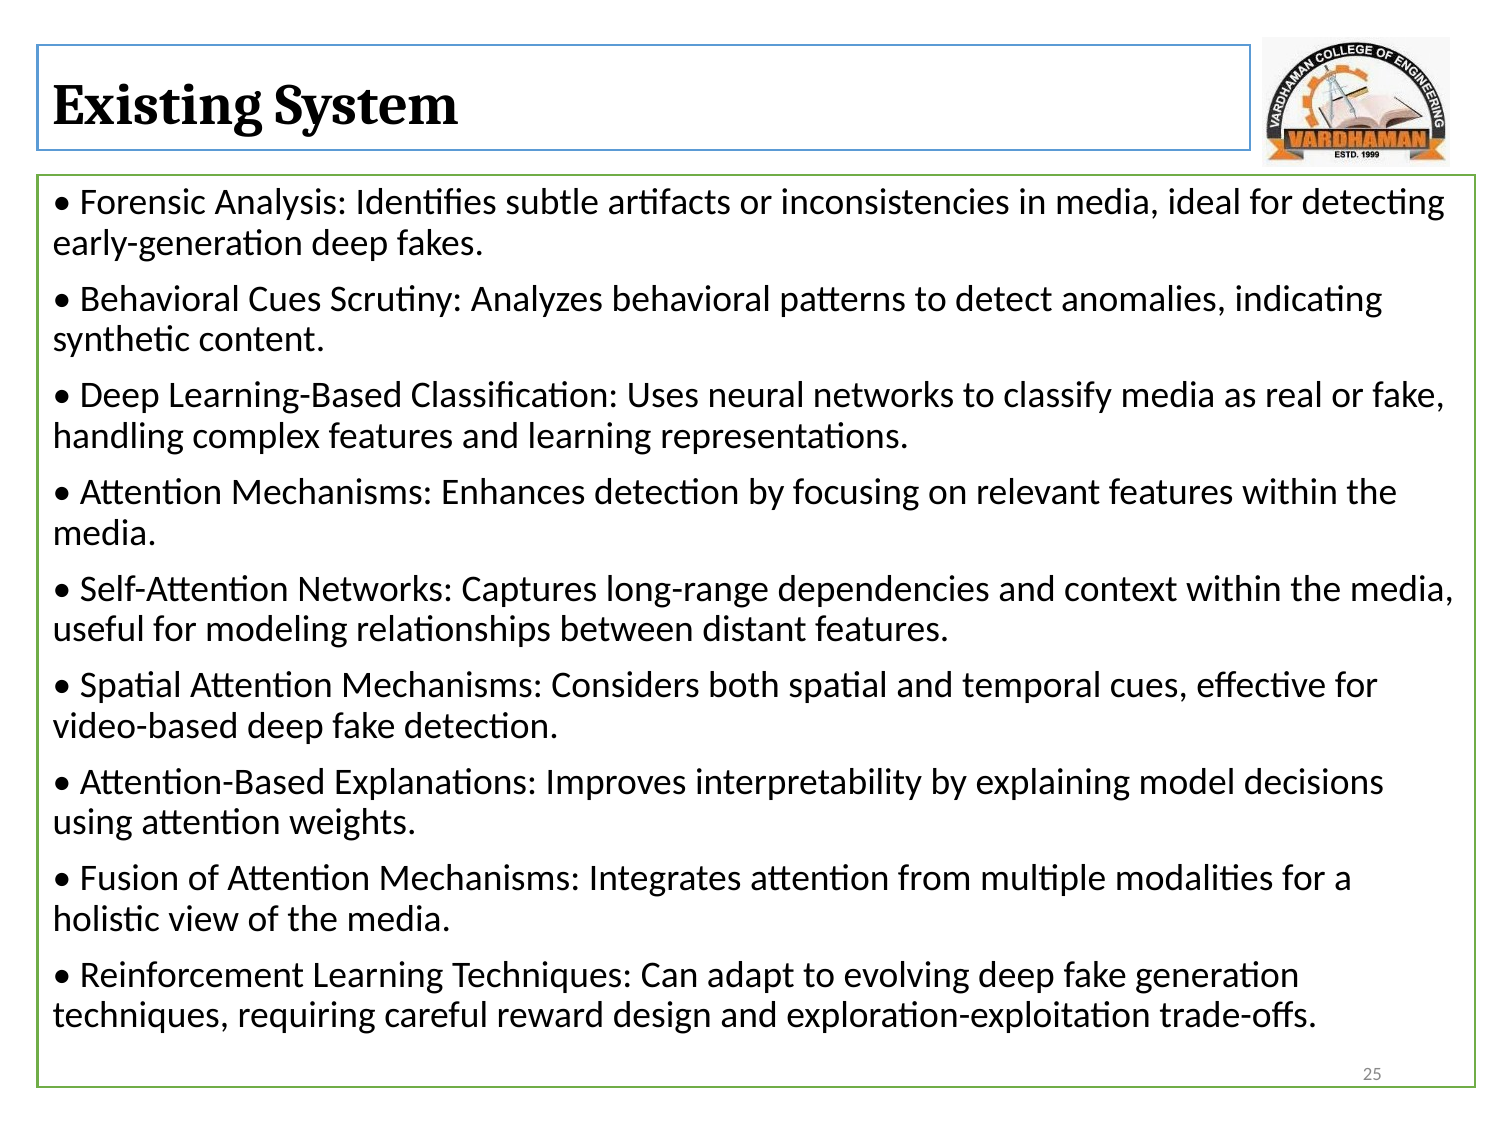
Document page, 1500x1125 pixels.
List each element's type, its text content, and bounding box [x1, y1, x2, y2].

list • Forensic Analysis: Identifies subtle artifacts or inconsistencies in media, ideal for detecting early-generation deep fakes. • Behavioral Cues Scrutiny: Analyzes behavioral patterns to detect anomalies, indicating synthetic content. • Deep Learning-Based Classification: Uses neural networks to classify media as real or fake, handling complex features and learning representations. • Attention Mechanisms: Enhances detection by focusing on relevant features within the media. • Self-Attention Networks: Captures long-range dependencies and context within the media, useful for modeling relationships between distant features. • Spatial Attention Mechanisms: Considers both spatial and temporal cues, effective for video-based deep fake detection. • Attention-Based Explanations: Improves interpretability by explaining model decisions using attention weights. • Fusion of Attention Mechanisms: Integrates attention from multiple modalities for a holistic view of the media. • Reinforcement Learning Techniques: Can adapt to evolving deep fake generation techniques, requiring careful reward design and exploration-exploitation trade-offs. [36, 174, 1476, 1088]
picture [1262, 37, 1450, 167]
title Existing System [36, 44, 1251, 151]
slide_number 25 [1059, 1042, 1397, 1103]
